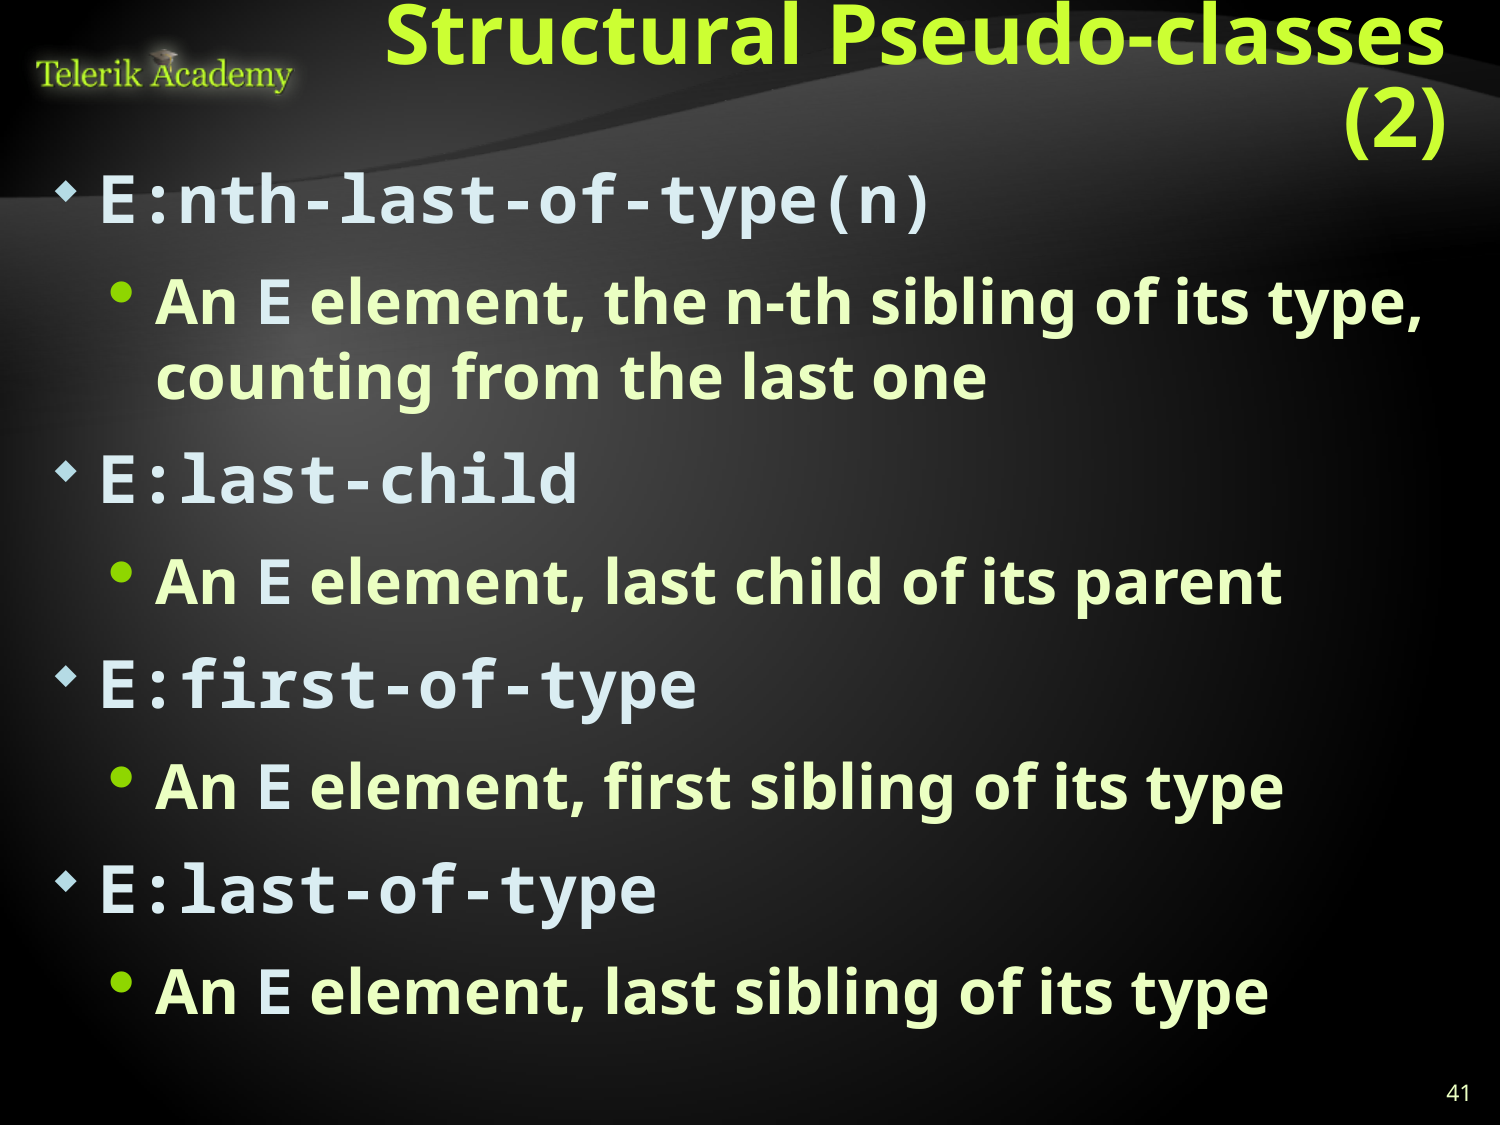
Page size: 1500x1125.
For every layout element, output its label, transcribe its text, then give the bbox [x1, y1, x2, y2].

list E:nth-last-of-type(n) An E element, the n-th sibling of its type, counting from the last one E:last-child An E element, last child of its parent E:first-of-type An E element, first sibling of its type E:last-of-type An E element, last sibling of its type [37, 149, 1463, 1100]
slide_number 41 [1412, 1074, 1488, 1113]
title Structural Pseudo-classes (2) [300, 12, 1463, 149]
picture [0, 0, 1500, 1125]
